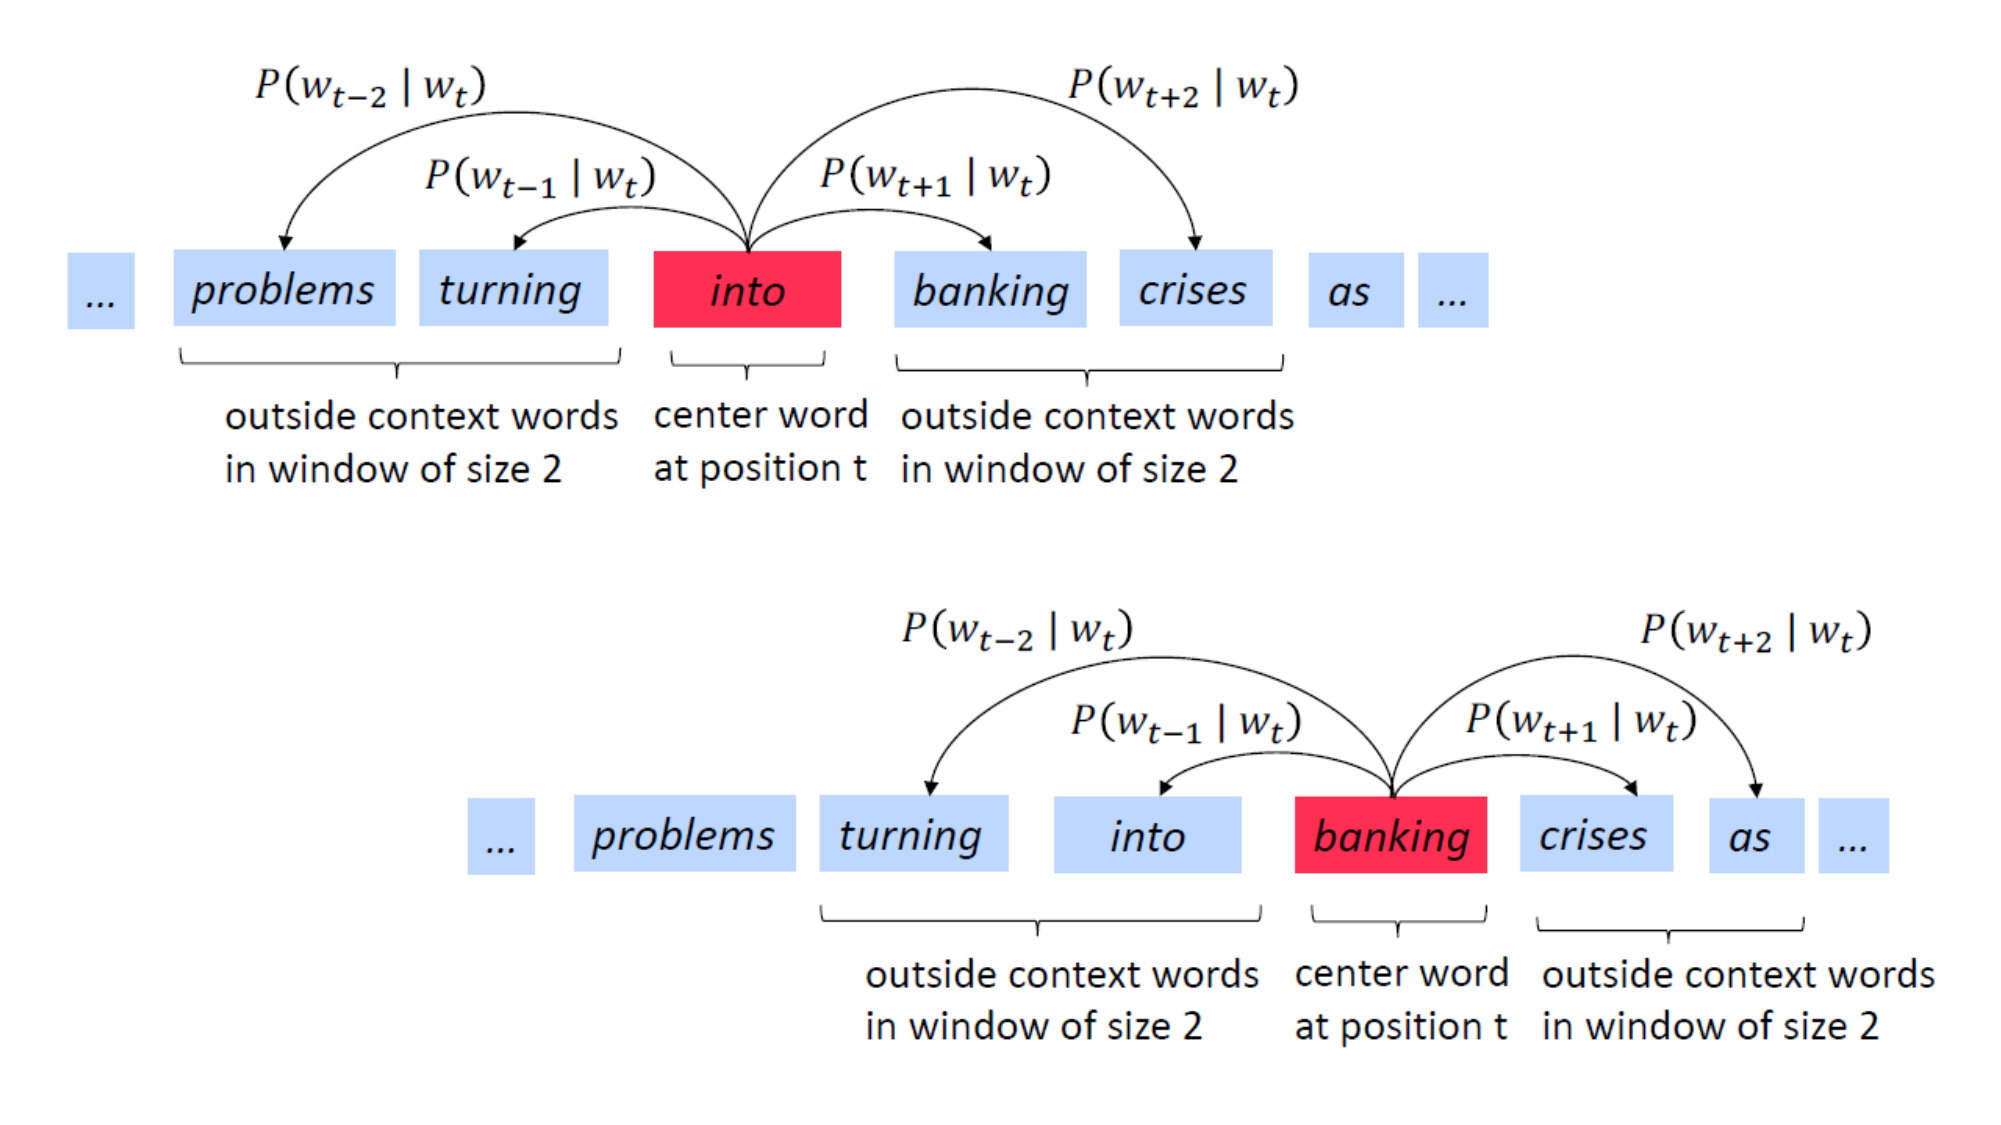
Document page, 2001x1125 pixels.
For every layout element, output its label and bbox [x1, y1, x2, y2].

picture [55, 51, 1505, 509]
picture [443, 602, 1952, 1060]
